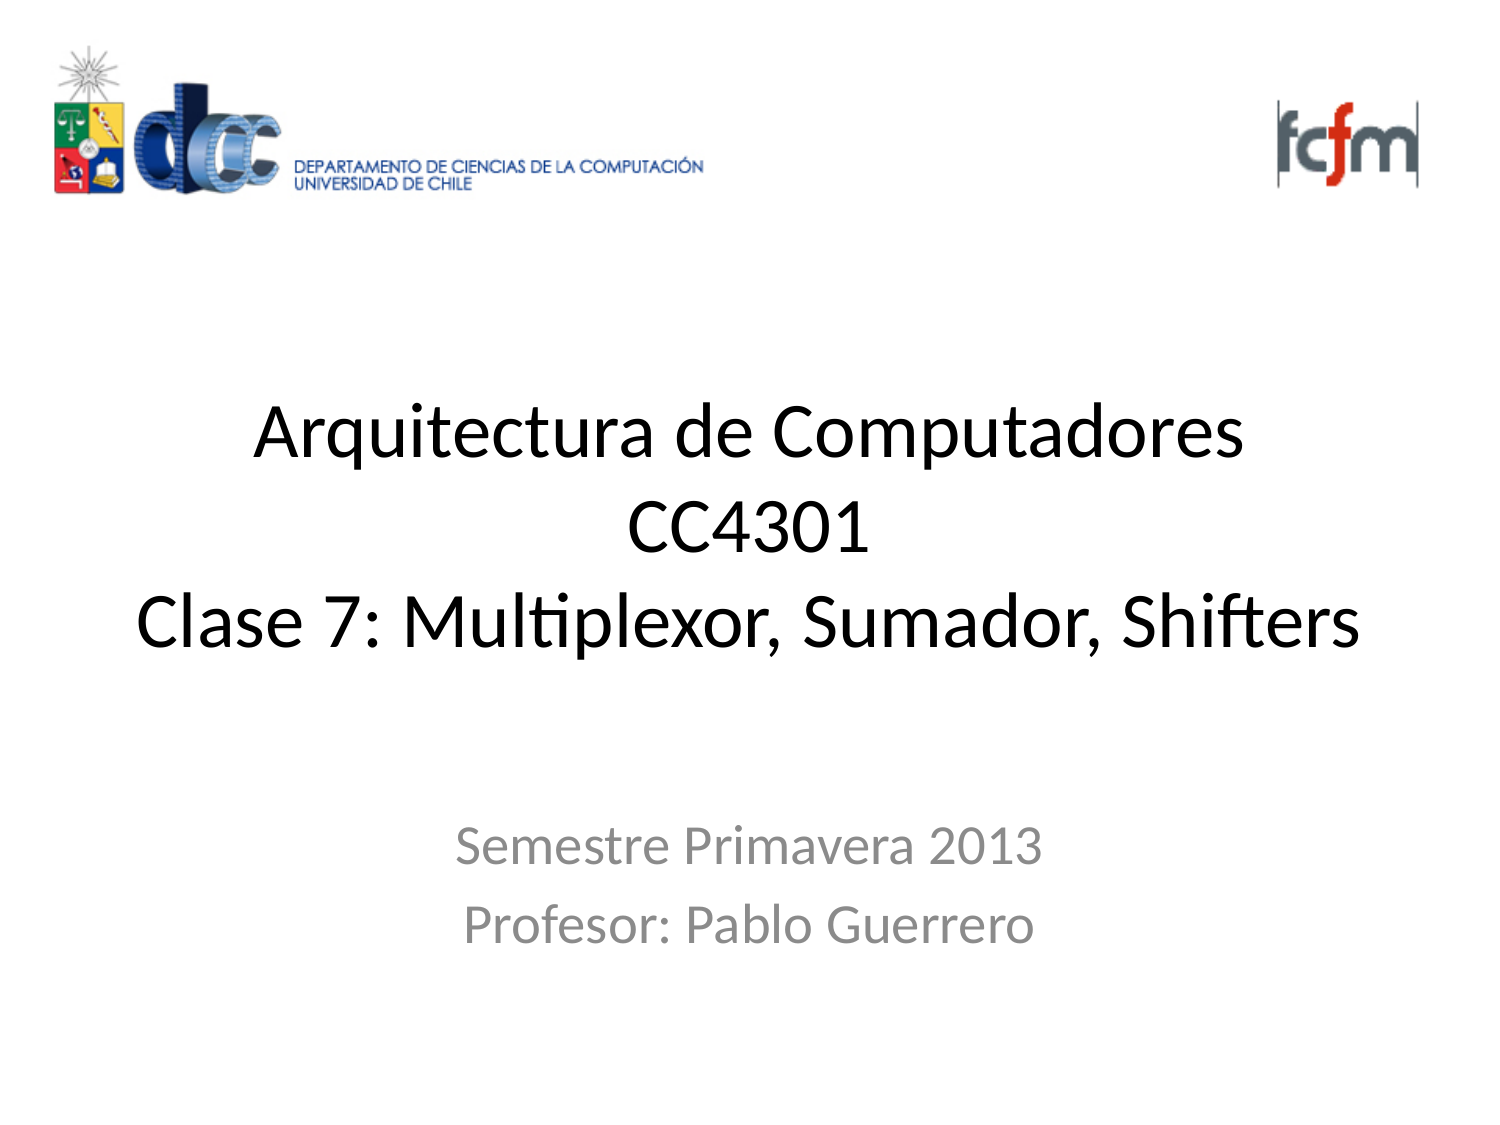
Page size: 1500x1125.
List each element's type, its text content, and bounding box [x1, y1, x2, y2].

picture [1231, 0, 1426, 209]
picture [49, 24, 705, 215]
subtitle Semestre Primavera 2013 Profesor: Pablo Guerrero [225, 800, 1275, 963]
title Arquitectura de Computadores CC4301 Clase 7: Multiplexor, Sumador, Shifters [112, 349, 1388, 693]
